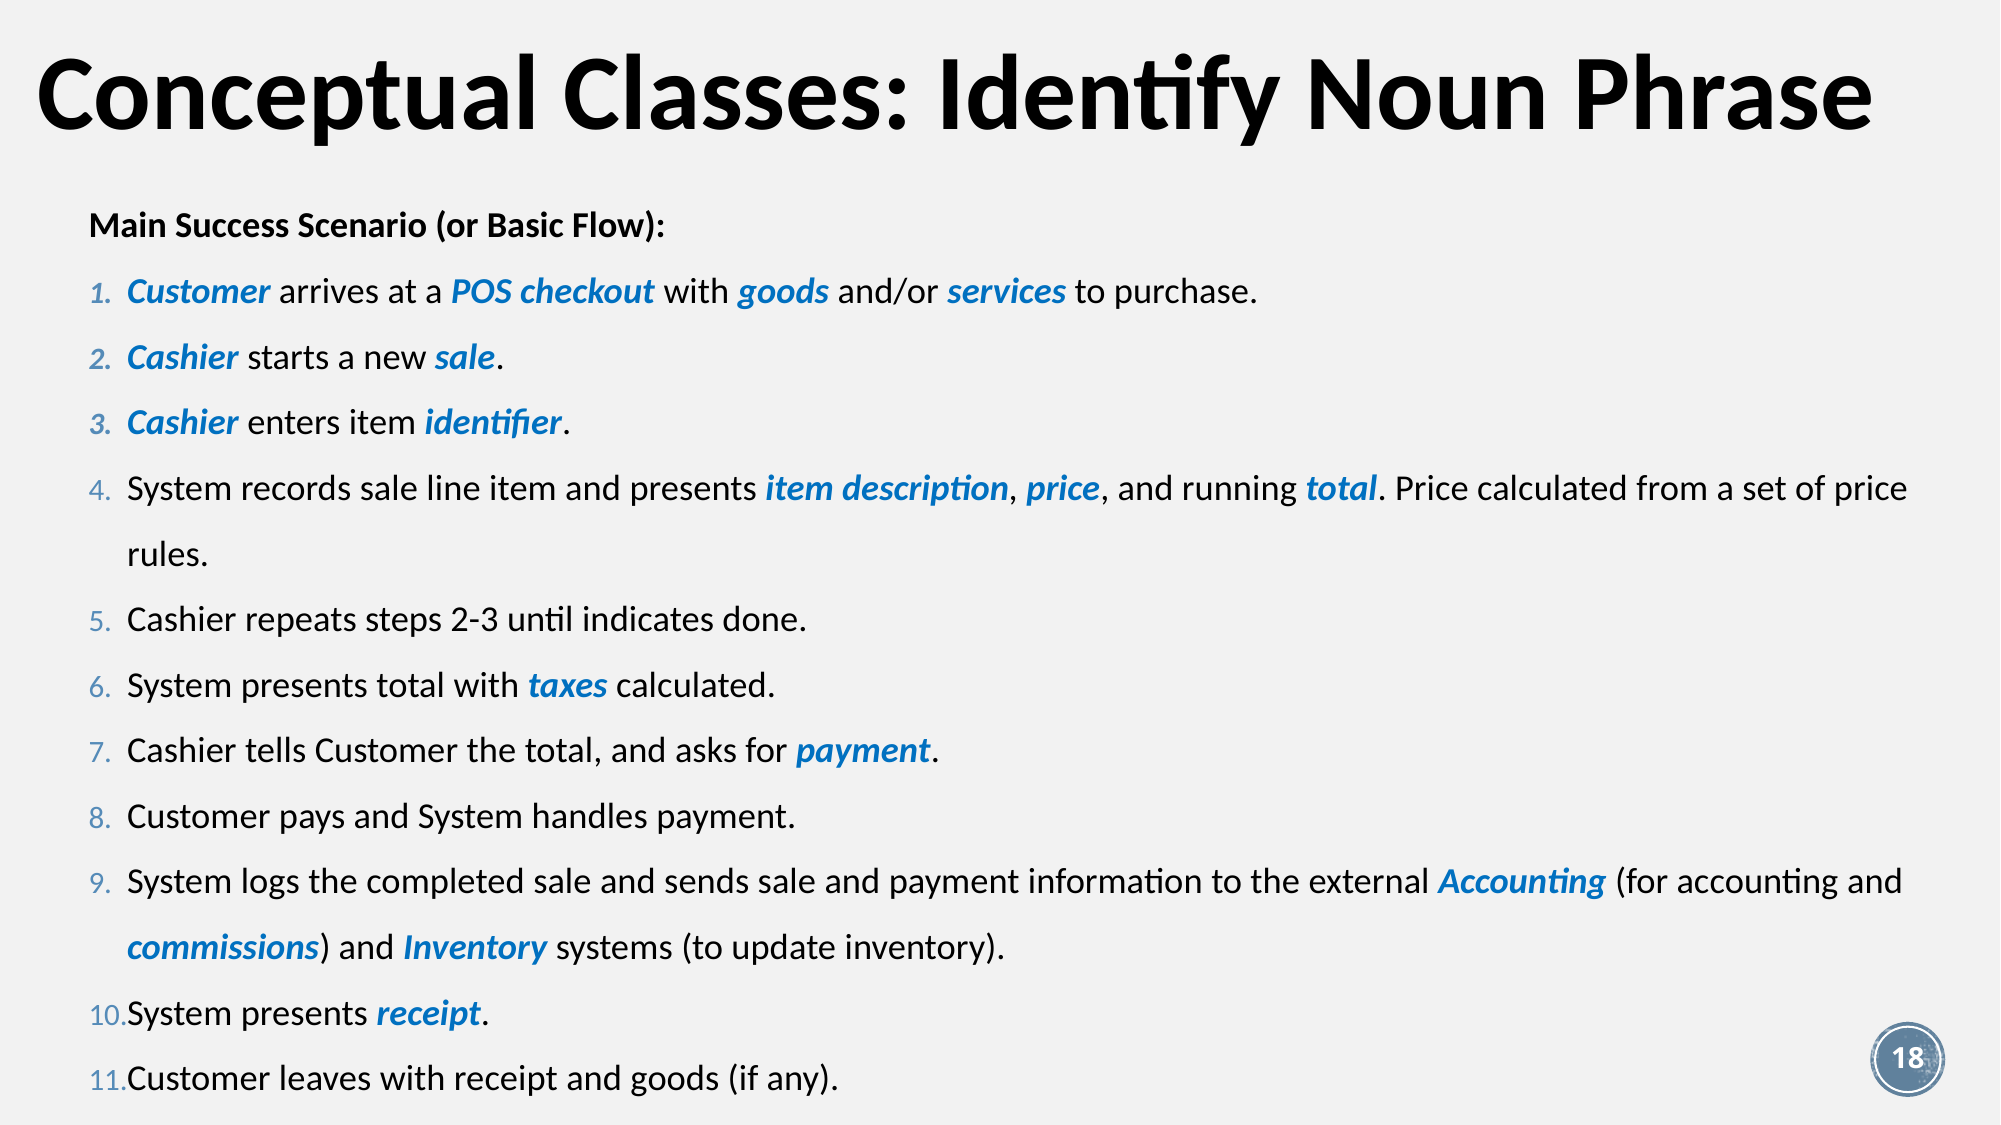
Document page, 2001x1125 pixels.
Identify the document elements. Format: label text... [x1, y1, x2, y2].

title Conceptual Classes: Identify Noun Phrase [22, 16, 1986, 173]
list Main Success Scenario (or Basic Flow): Customer arrives at a POS checkout with goods and/or services to purchase. Cashier starts a new sale. Cashier enters item identifier. System records sale line item and presents item description, price, and running total. Price calculated from a set of price rules. Cashier repeats steps 2-3 until indicates done. System presents total with taxes calculated. Cashier tells Customer the total, and asks for payment. Customer pays and System handles payment. System logs the completed sale and sends sale and payment information to the external Accounting (for accounting and commissions) and Inventory systems (to update inventory). System presents receipt. Customer leaves with receipt and goods (if any). [73, 173, 1940, 1109]
slide_number 18 [1855, 1028, 1961, 1089]
